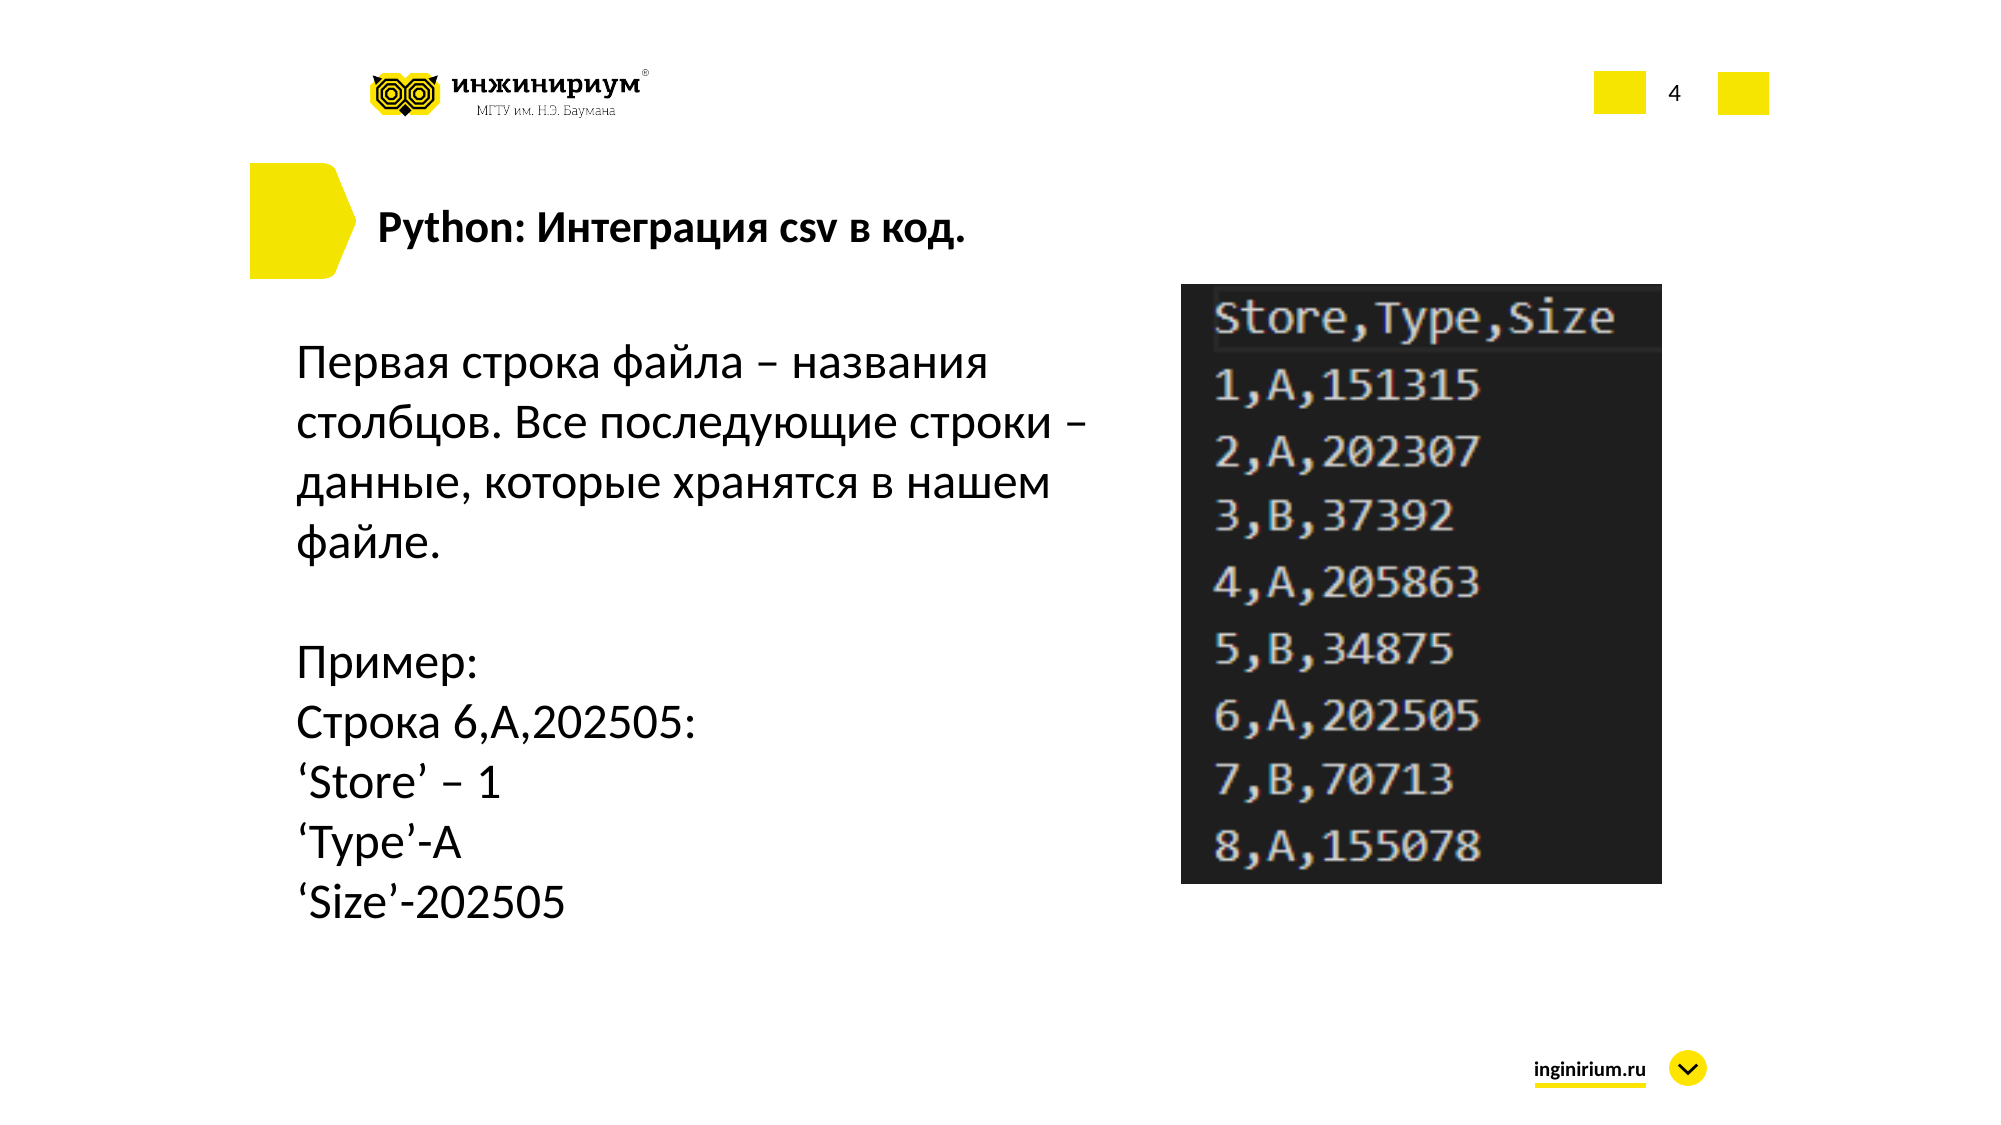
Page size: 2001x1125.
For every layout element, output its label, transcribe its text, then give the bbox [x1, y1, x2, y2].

text_box 4 [1653, 68, 1719, 114]
text_box [363, 269, 1479, 535]
text_box Python: Интеграция csv в код. [363, 189, 1603, 255]
picture [370, 68, 649, 119]
picture [250, 163, 356, 279]
picture [1534, 1083, 1646, 1088]
picture [1717, 72, 1770, 115]
picture [1669, 1049, 1707, 1086]
text_box Первая строка файла – названия столбцов. Все последующие строки – данные, которые хранятся в нашем файле. Пример: Строка 6,A,202505: ‘Store’ – 1 ‘Type’-A ‘Size’-202505 [281, 321, 1160, 937]
text_box inginirium.ru [1513, 1047, 1662, 1088]
picture [1180, 284, 1662, 885]
picture [1594, 71, 1646, 115]
